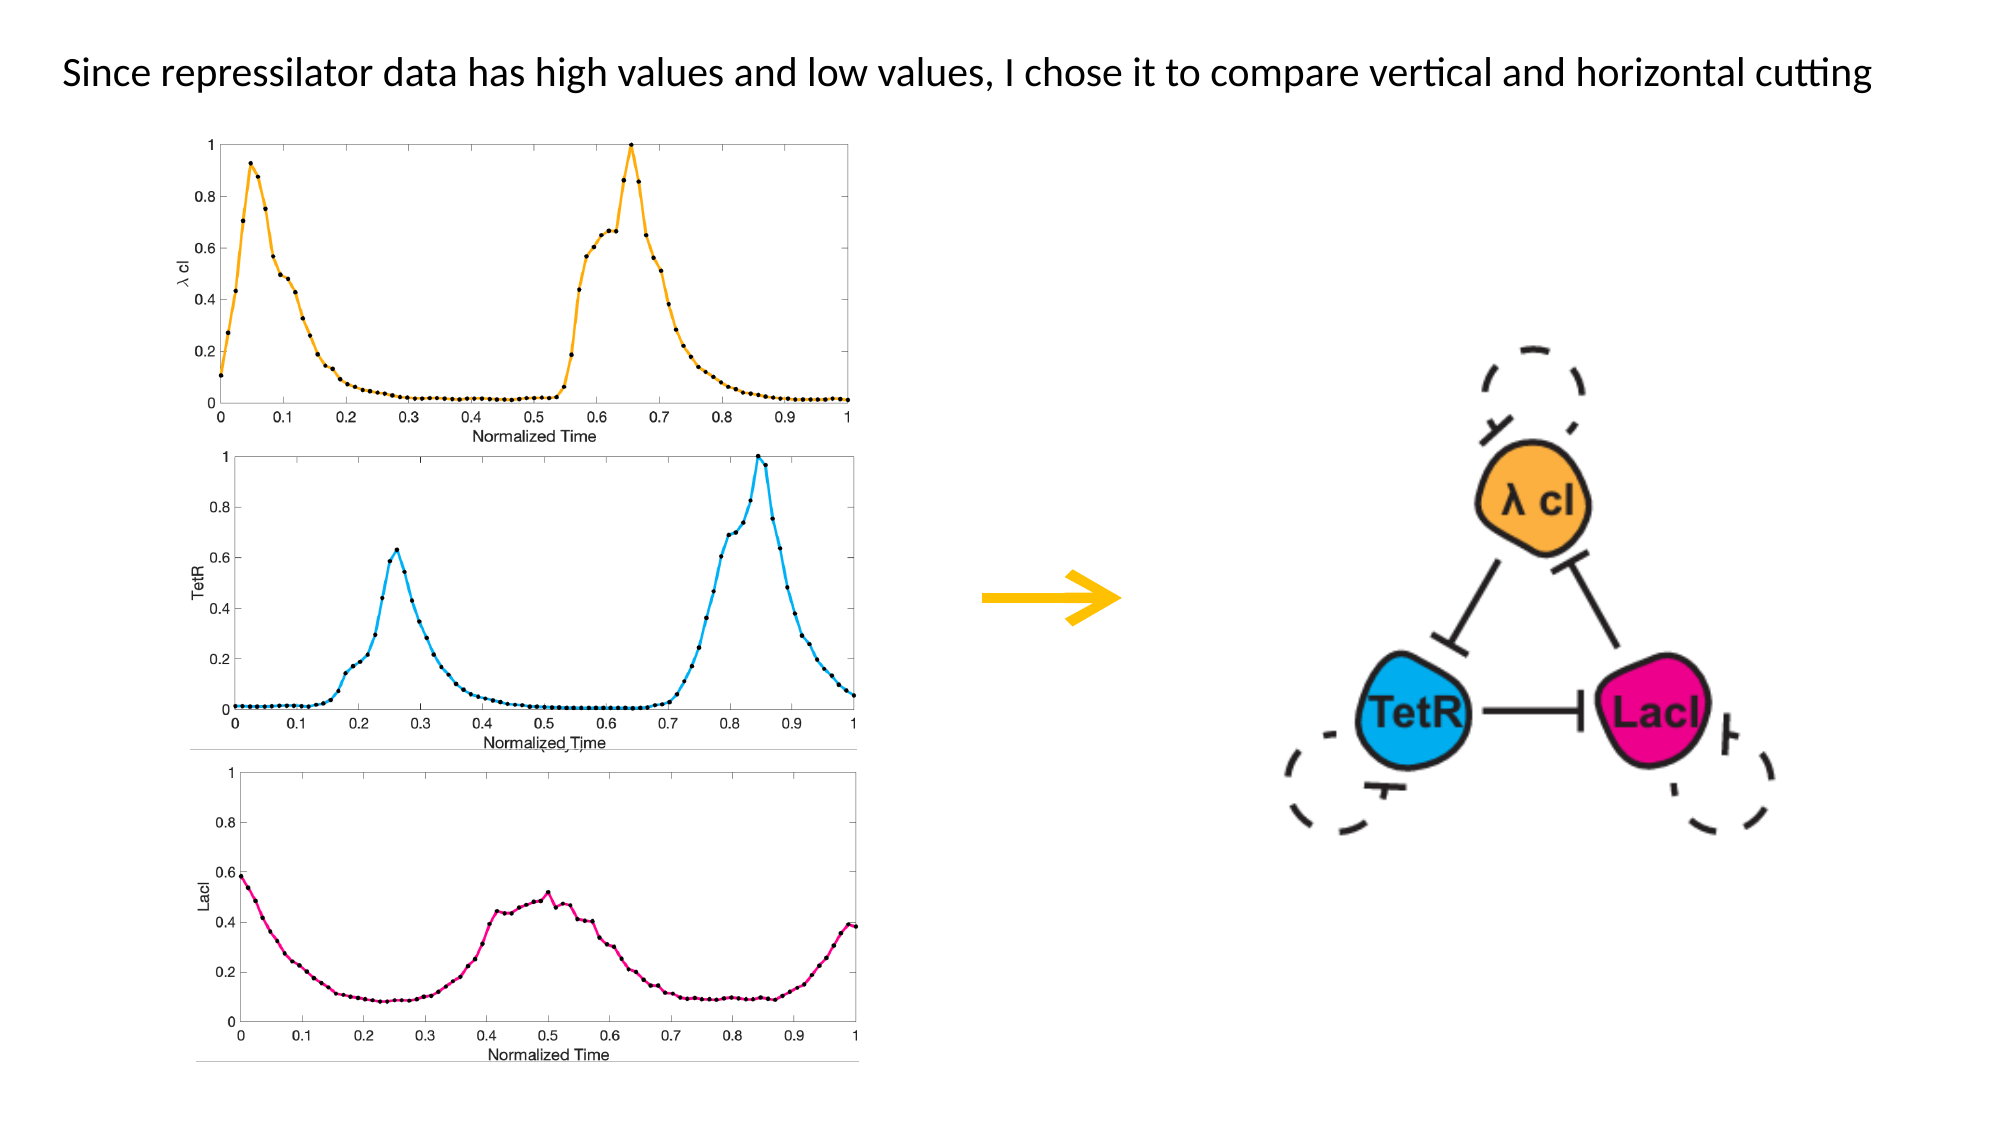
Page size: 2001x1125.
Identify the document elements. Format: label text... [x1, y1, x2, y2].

picture [196, 765, 859, 1063]
picture [185, 448, 858, 754]
picture [175, 137, 851, 444]
text_box Since repressilator data has high values and low values, I chose it to compare vertical and horizontal cutting [47, 37, 1889, 102]
picture [1253, 331, 1804, 871]
